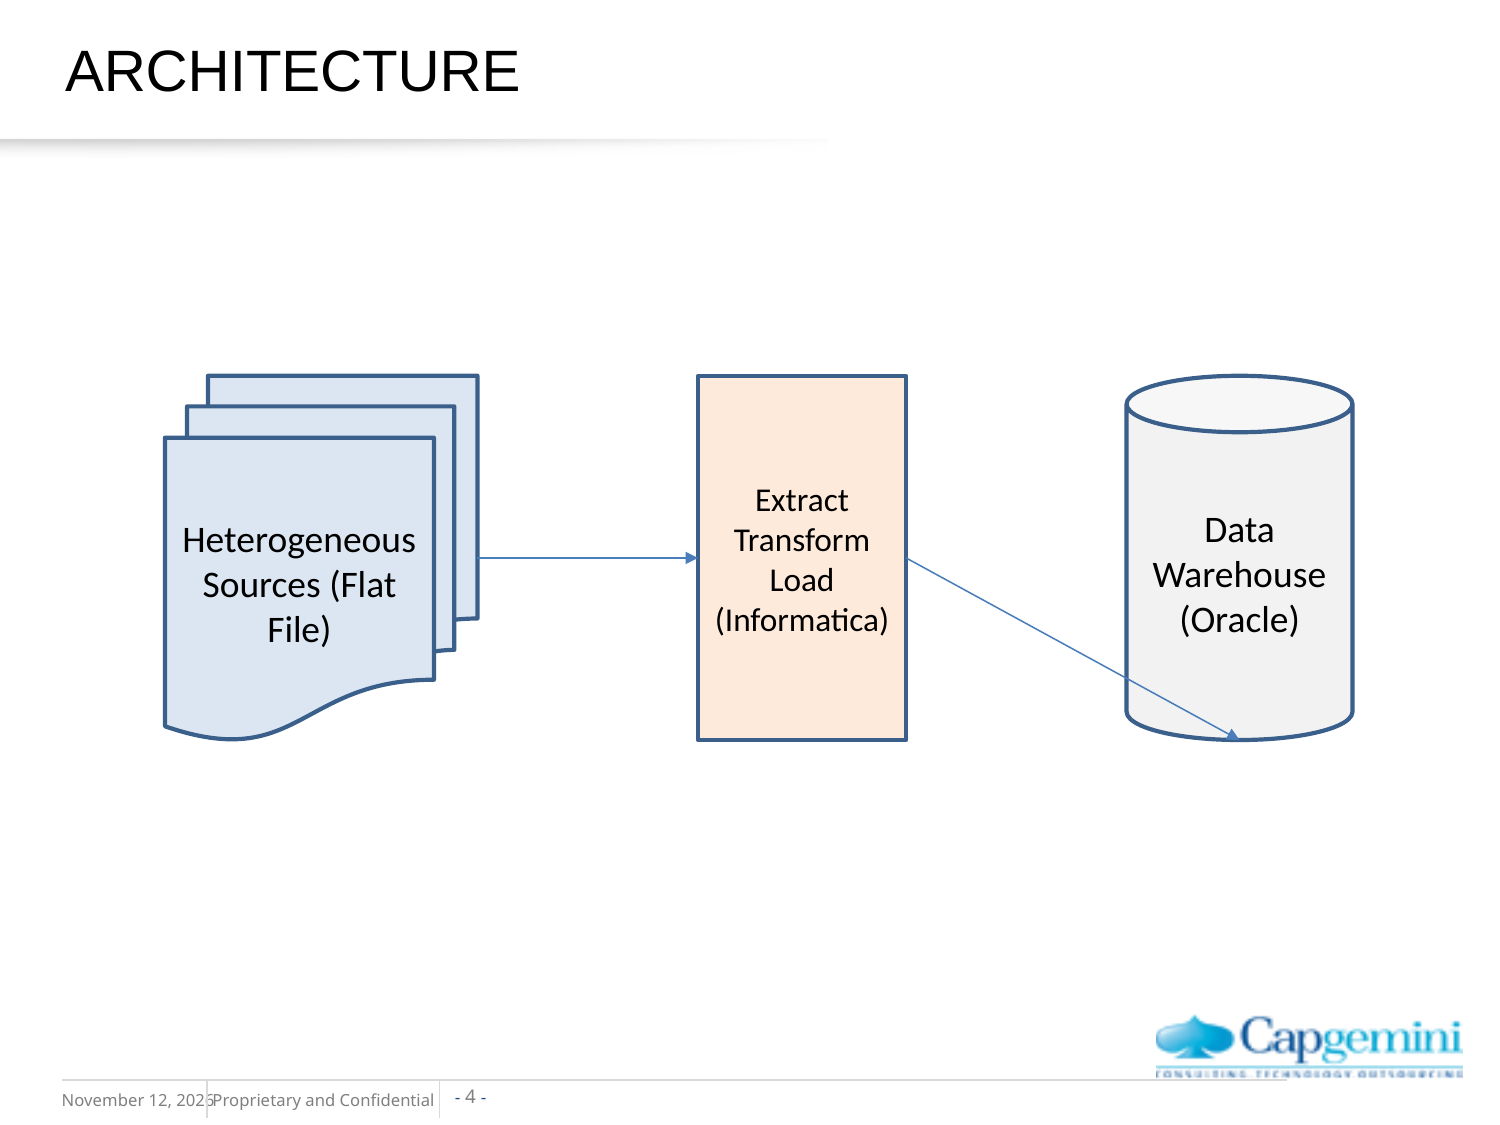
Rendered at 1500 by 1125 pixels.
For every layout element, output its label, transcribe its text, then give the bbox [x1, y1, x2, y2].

text_box Heterogeneous Sources (Flat File) [162, 373, 480, 742]
text_box Data Warehouse (Oracle) [1124, 373, 1355, 743]
picture [1156, 990, 1463, 1101]
title ARCHITECTURE [50, 3, 1400, 134]
footer [512, 1042, 988, 1103]
picture [0, 112, 919, 174]
text_box Extract Transform Load (Informatica) [696, 374, 908, 742]
